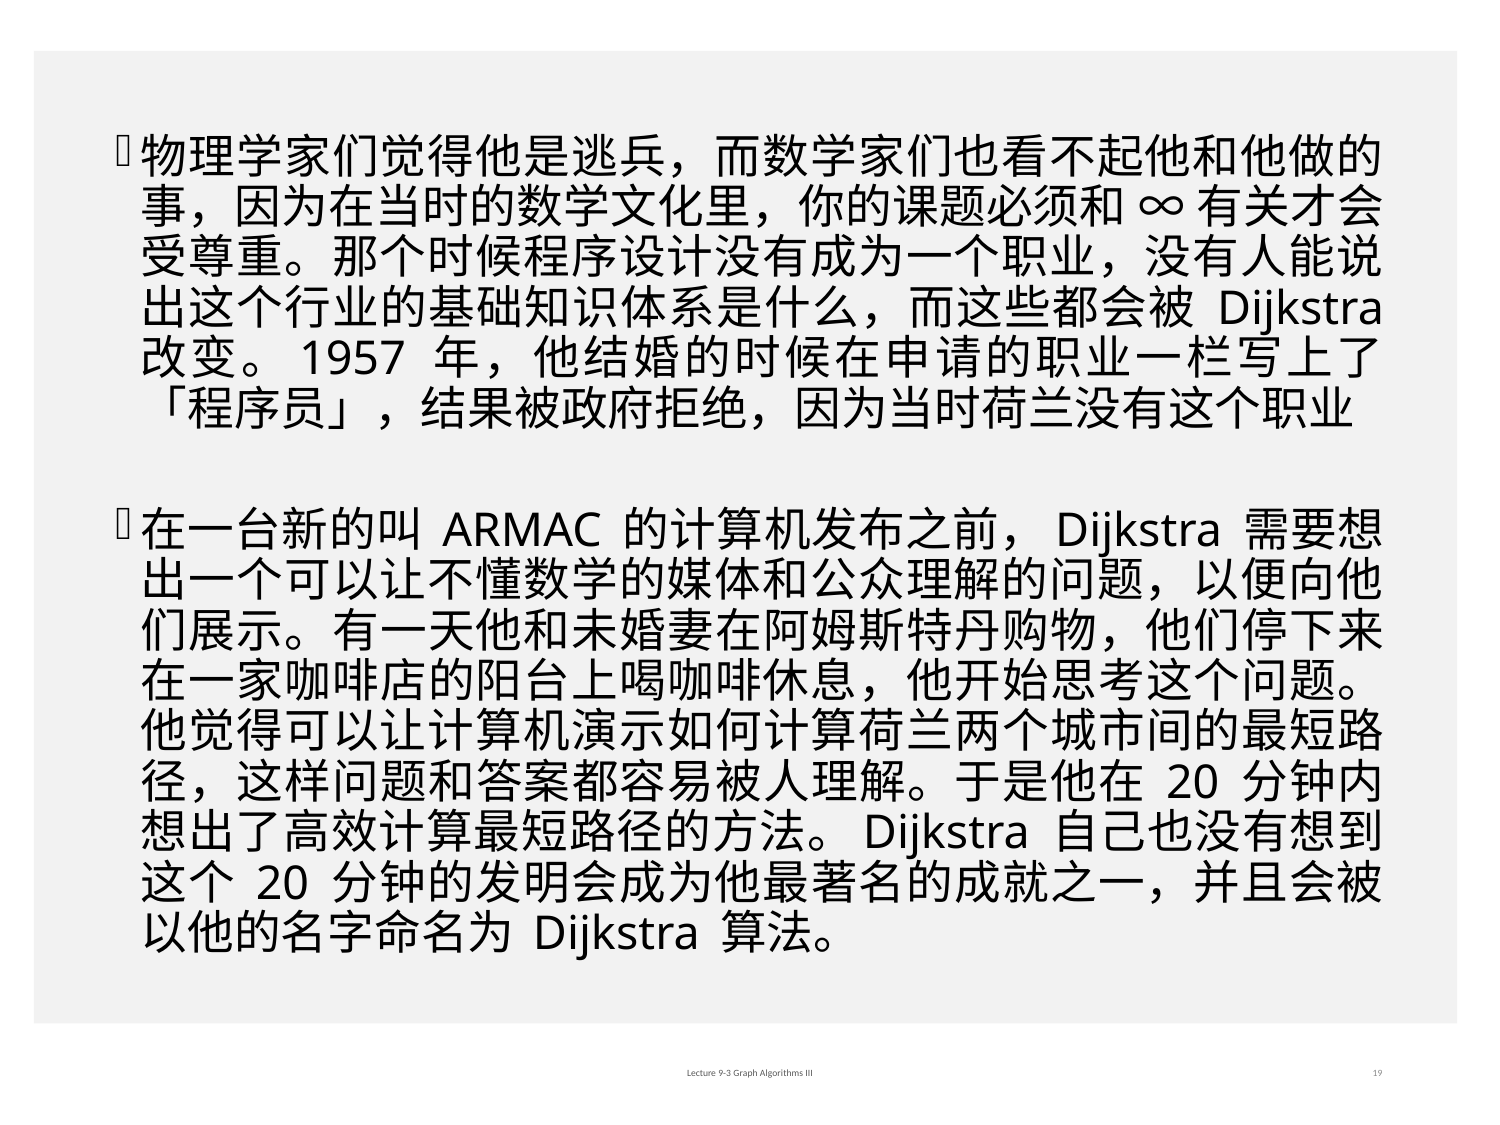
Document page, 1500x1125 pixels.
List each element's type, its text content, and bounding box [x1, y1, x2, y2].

slide_number 19 [1060, 1042, 1398, 1103]
footer Lecture 9-3 Graph Algorithms III [496, 1042, 1004, 1103]
list 物理学家们觉得他是逃兵，而数学家们也看不起他和他做的事，因为在当时的数学文化里，你的课题必须和 ∞ 有关才会受尊重。那个时候程序设计没有成为一个职业，没有人能说出这个行业的基础知识体系是什么，而这些都会被 Dijkstra 改变。1957 年，他结婚的时候在申请的职业一栏写上了「程序员」，结果被政府拒绝，因为当时荷兰没有这个职业 在一台新的叫 ARMAC 的计算机发布之前，Dijkstra 需要想出一个可以让不懂数学的媒体和公众理解的问题，以便向他们展示。有一天他和未婚妻在阿姆斯特丹购物，他们停下来在一家咖啡店的阳台上喝咖啡休息，他开始思考这个问题。他觉得可以让计算机演示如何计算荷兰两个城市间的最短路径，这样问题和答案都容易被人理解。于是他在 20 分钟内想出了高效计算最短路径的方法。Dijkstra 自己也没有想到这个 20 分钟的发明会成为他最著名的成就之一，并且会被以他的名字命名为 Dijkstra 算法。 [100, 125, 1400, 984]
text_box [33, 50, 1458, 1024]
